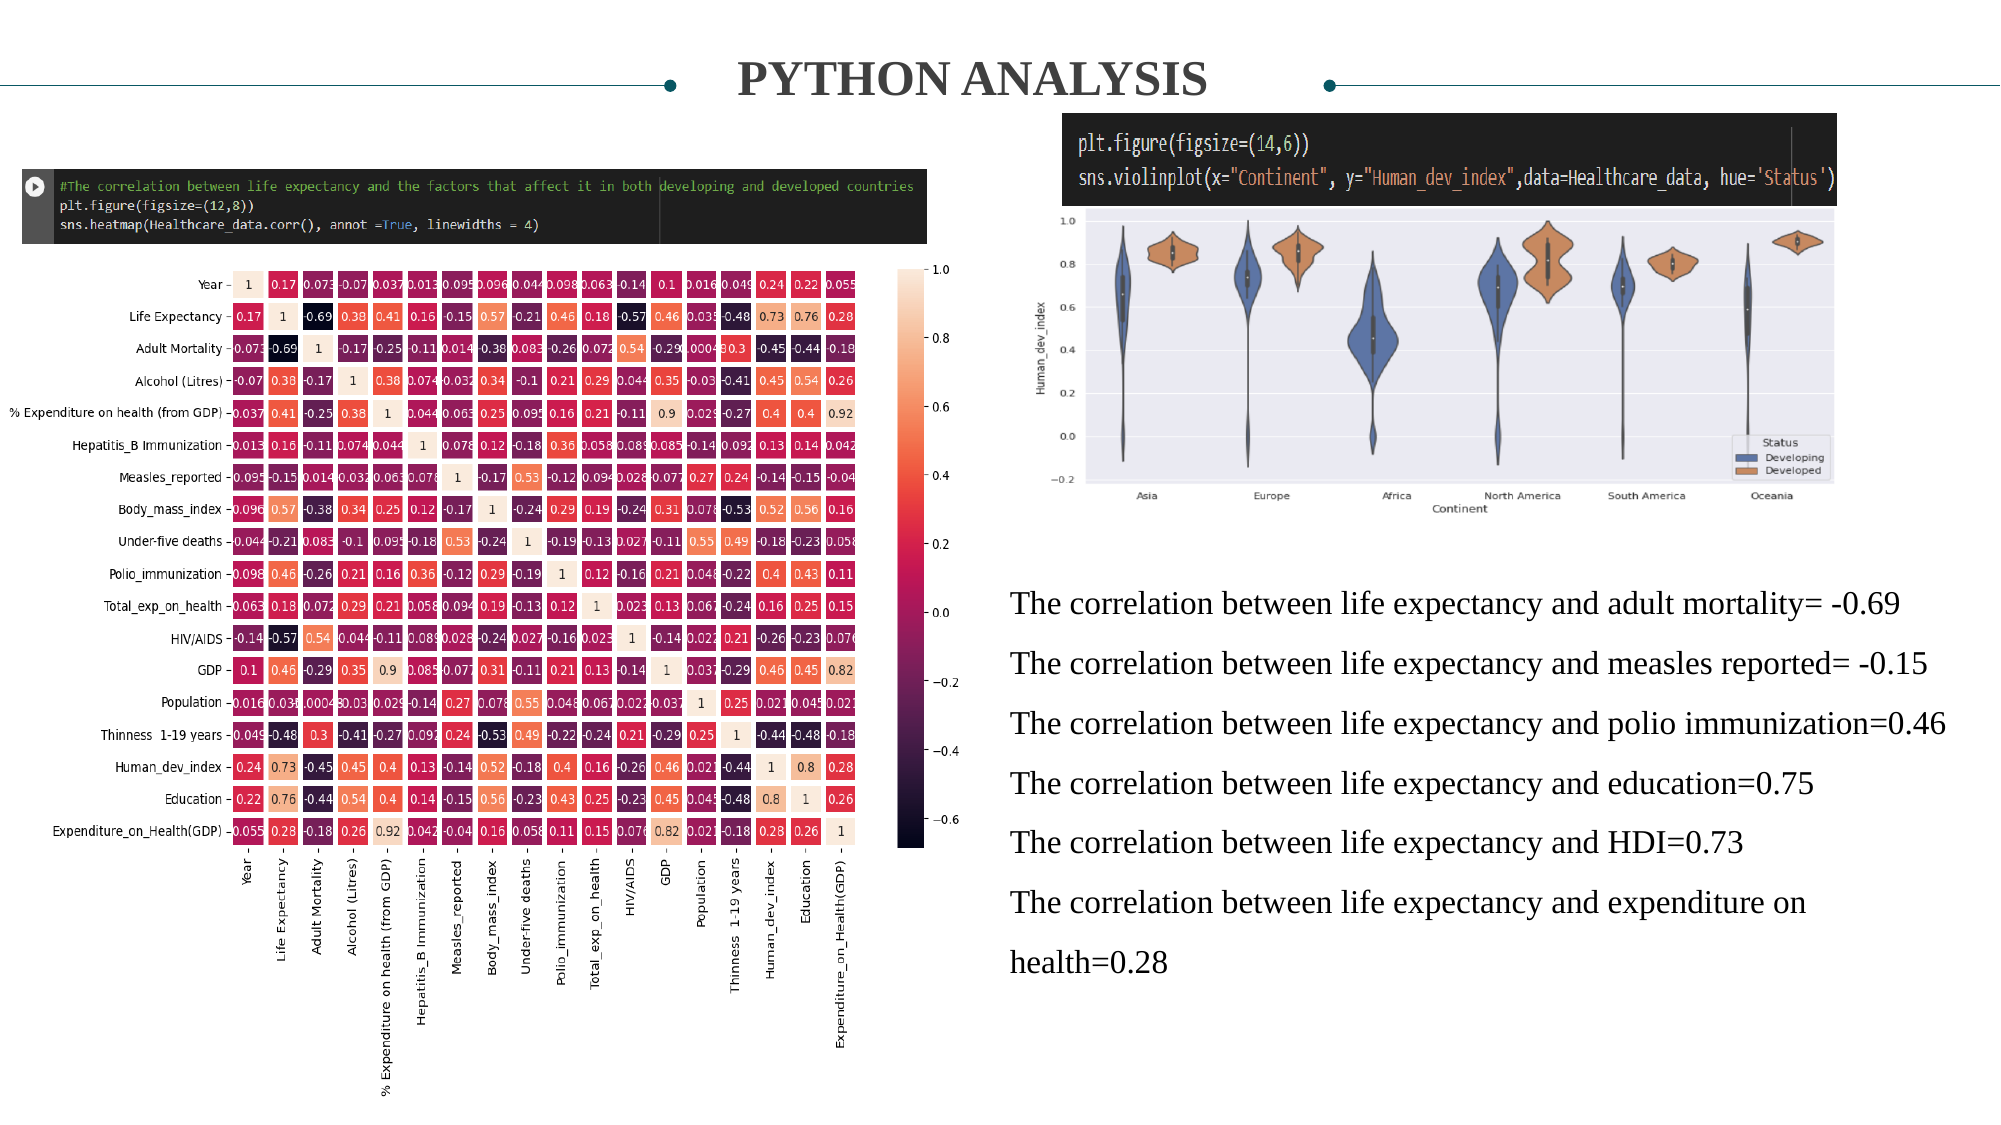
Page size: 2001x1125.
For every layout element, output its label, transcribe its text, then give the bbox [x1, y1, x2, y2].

picture [0, 254, 967, 1104]
picture [22, 169, 927, 244]
text_box PYTHON ANALYSIS [722, 37, 1302, 113]
picture [1033, 113, 1837, 514]
text_box The correlation between life expectancy and adult mortality= -0.69 The correlation between life expectancy and measles reported= -0.15 The correlation between life expectancy and polio immunization=0.46 The correlation between life expectancy and education=0.75 The correlation between life expectancy and HDI=0.73 The correlation between life expectancy and expenditure on health=0.28 [976, 553, 1978, 988]
